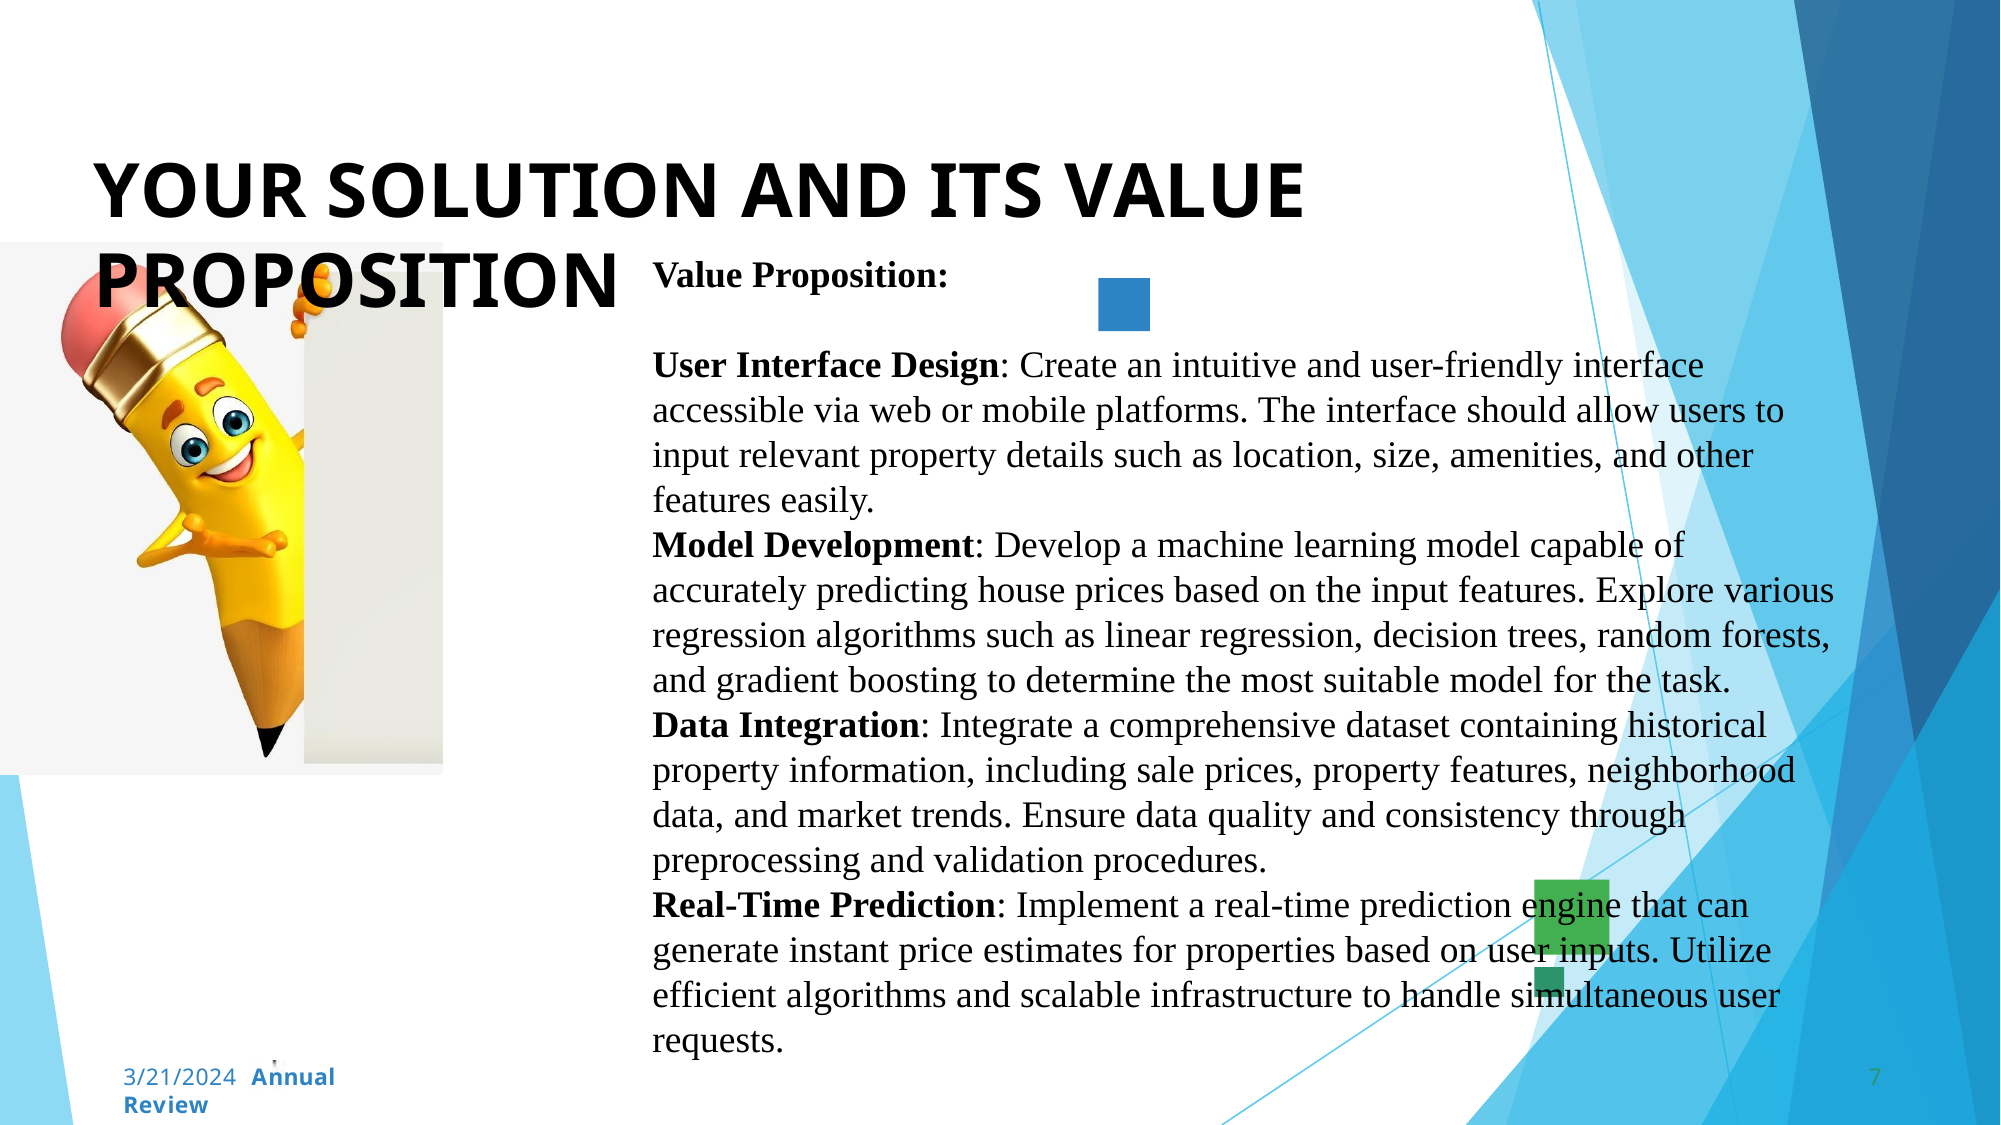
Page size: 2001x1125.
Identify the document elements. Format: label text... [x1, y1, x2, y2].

picture [110, 1060, 463, 1094]
picture [0, 241, 443, 776]
title YOUR SOLUTION AND ITS VALUE PROPOSITION [91, 140, 1694, 331]
text_box 3/21/2024 Annual Review [121, 1103, 417, 1118]
slide_number 7 [1862, 1061, 1888, 1125]
text_box Value Proposition: User Interface Design: Create an intuitive and user-friendly interface accessible via web or mobile platforms. The interface should allow users to input relevant property details such as location, size, amenities, and other features easily. Model Development: Develop a machine learning model capable of accurately predicting house prices based on the input features. Explore various regression algorithms such as linear regression, decision trees, random forests, and gradient boosting to determine the most suitable model for the task. Data Integration: Integrate a comprehensive dataset containing historical property information, including sale prices, property features, neighborhood data, and market trends. Ensure data quality and consistency through preprocessing and validation procedures. Real-Time Prediction: Implement a real-time prediction engine that can generate instant price estimates for properties based on user inputs. Utilize efficient algorithms and scalable infrastructure to handle simultaneous user requests. [637, 242, 1858, 1112]
